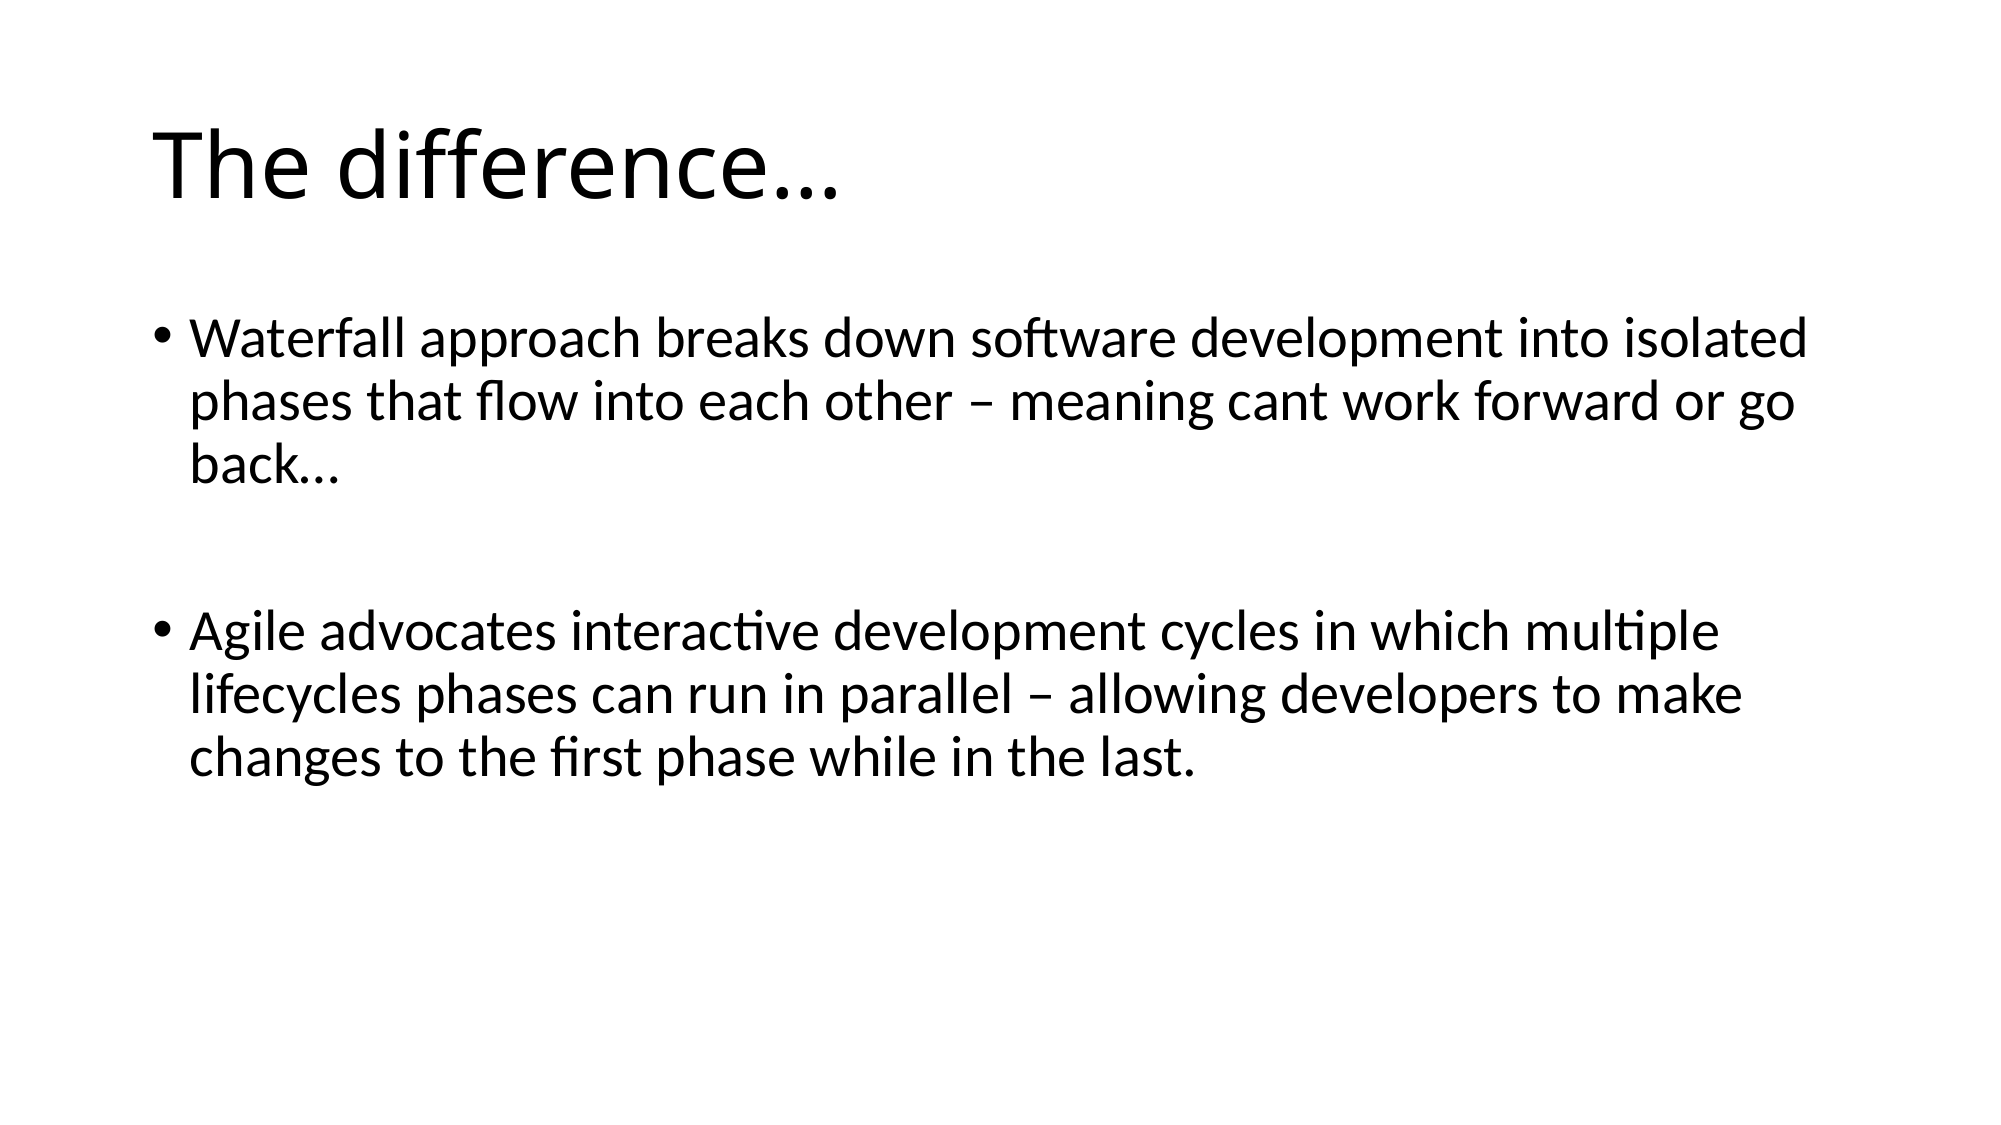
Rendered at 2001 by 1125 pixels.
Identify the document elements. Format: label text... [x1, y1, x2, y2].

title The difference… [137, 59, 1863, 278]
list Waterfall approach breaks down software development into isolated phases that flow into each other – meaning cant work forward or go back… Agile advocates interactive development cycles in which multiple lifecycles phases can run in parallel – allowing developers to make changes to the first phase while in the last. [137, 299, 1863, 1014]
